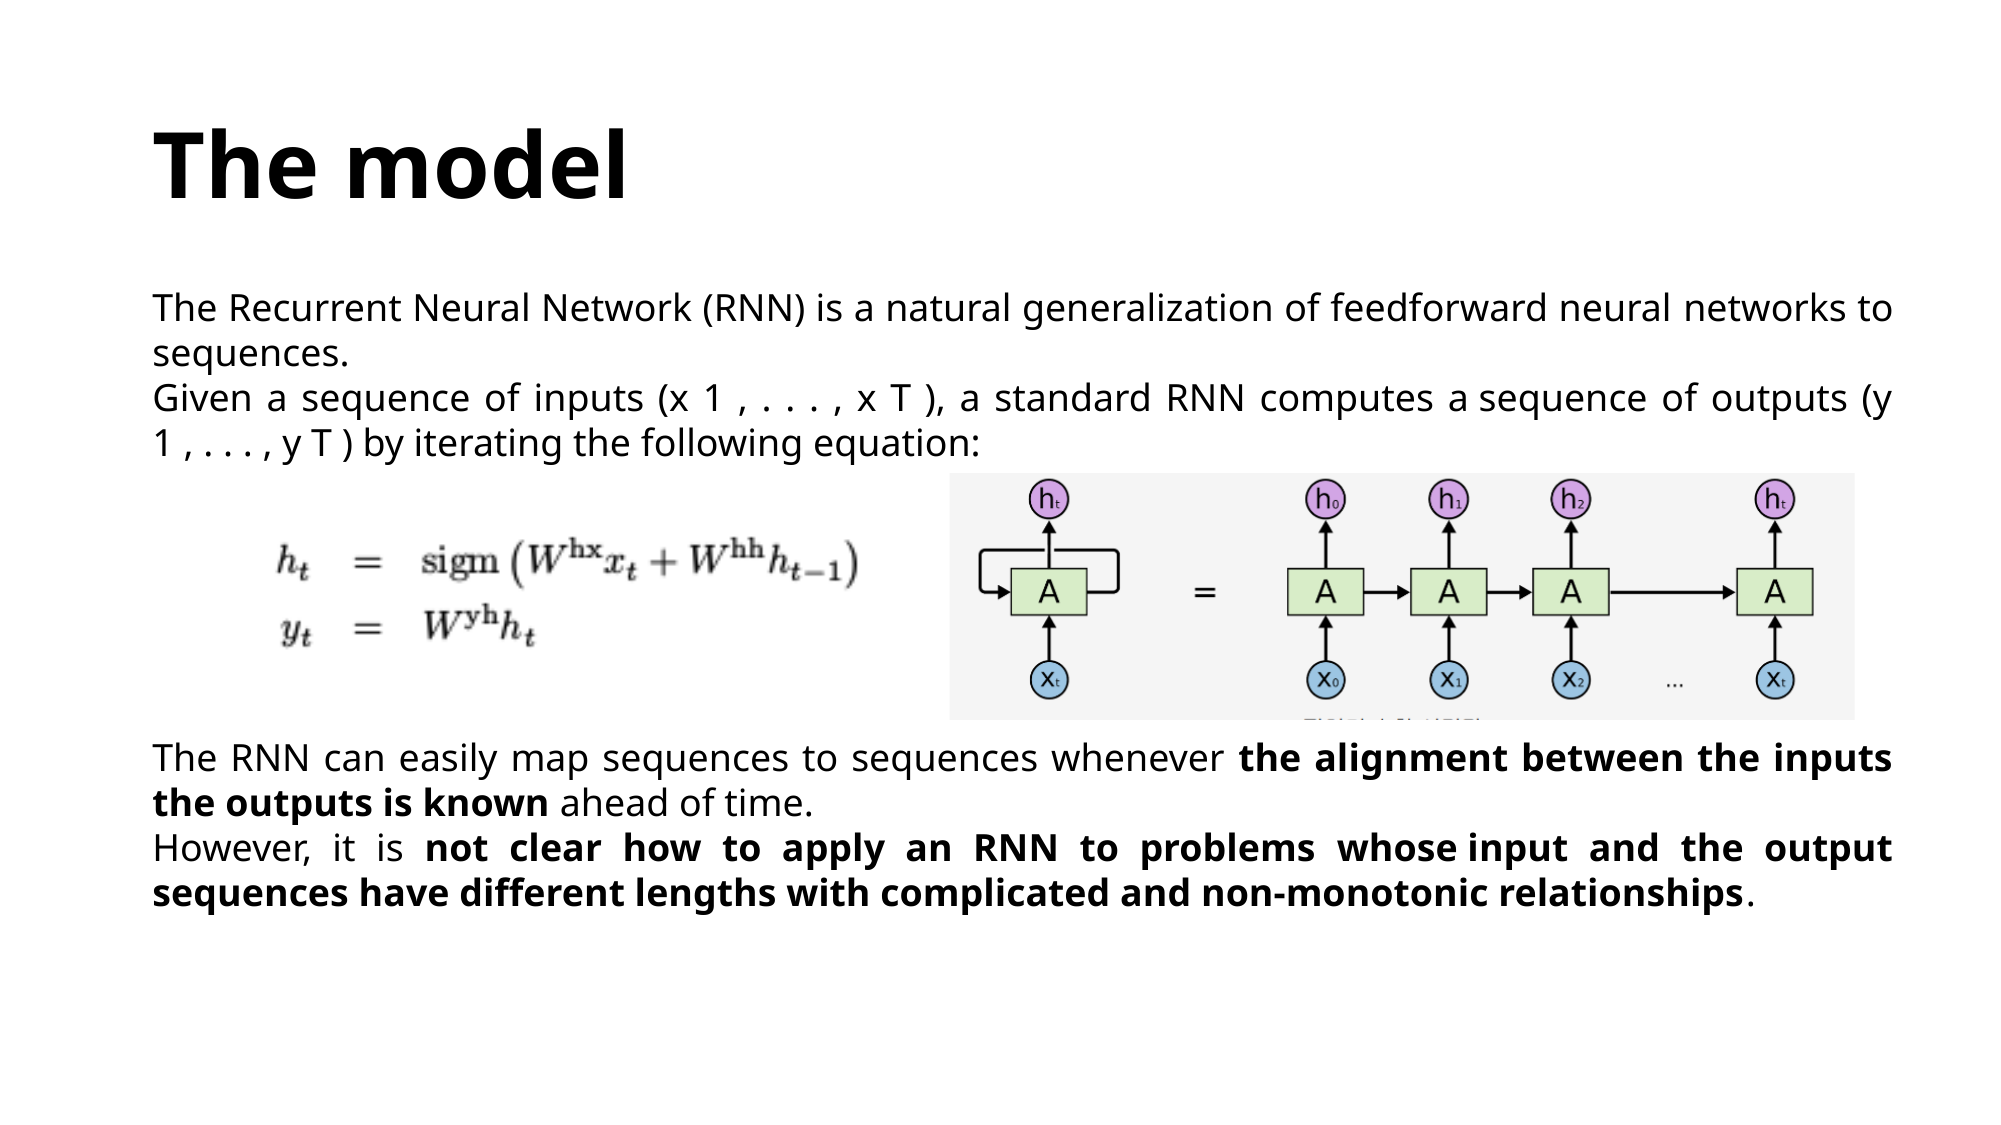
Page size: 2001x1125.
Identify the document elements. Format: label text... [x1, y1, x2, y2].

picture [259, 533, 870, 660]
text_box The Recurrent Neural Network (RNN) is a natural generalization of feedforward neural networks to sequences. Given a sequence of inputs (x 1 , . . . , x T ), a standard RNN computes a sequence of outputs (y 1 , . . . , y T ) by iterating the following equation: [137, 276, 1909, 472]
text_box The RNN can easily map sequences to sequences whenever the alignment between the inputs the outputs is known ahead of time. However, it is not clear how to apply an RNN to problems whose input and the output sequences have different lengths with complicated and non-monotonic relationships. [137, 726, 1909, 922]
picture [949, 473, 1855, 720]
title The model [137, 59, 1863, 276]
